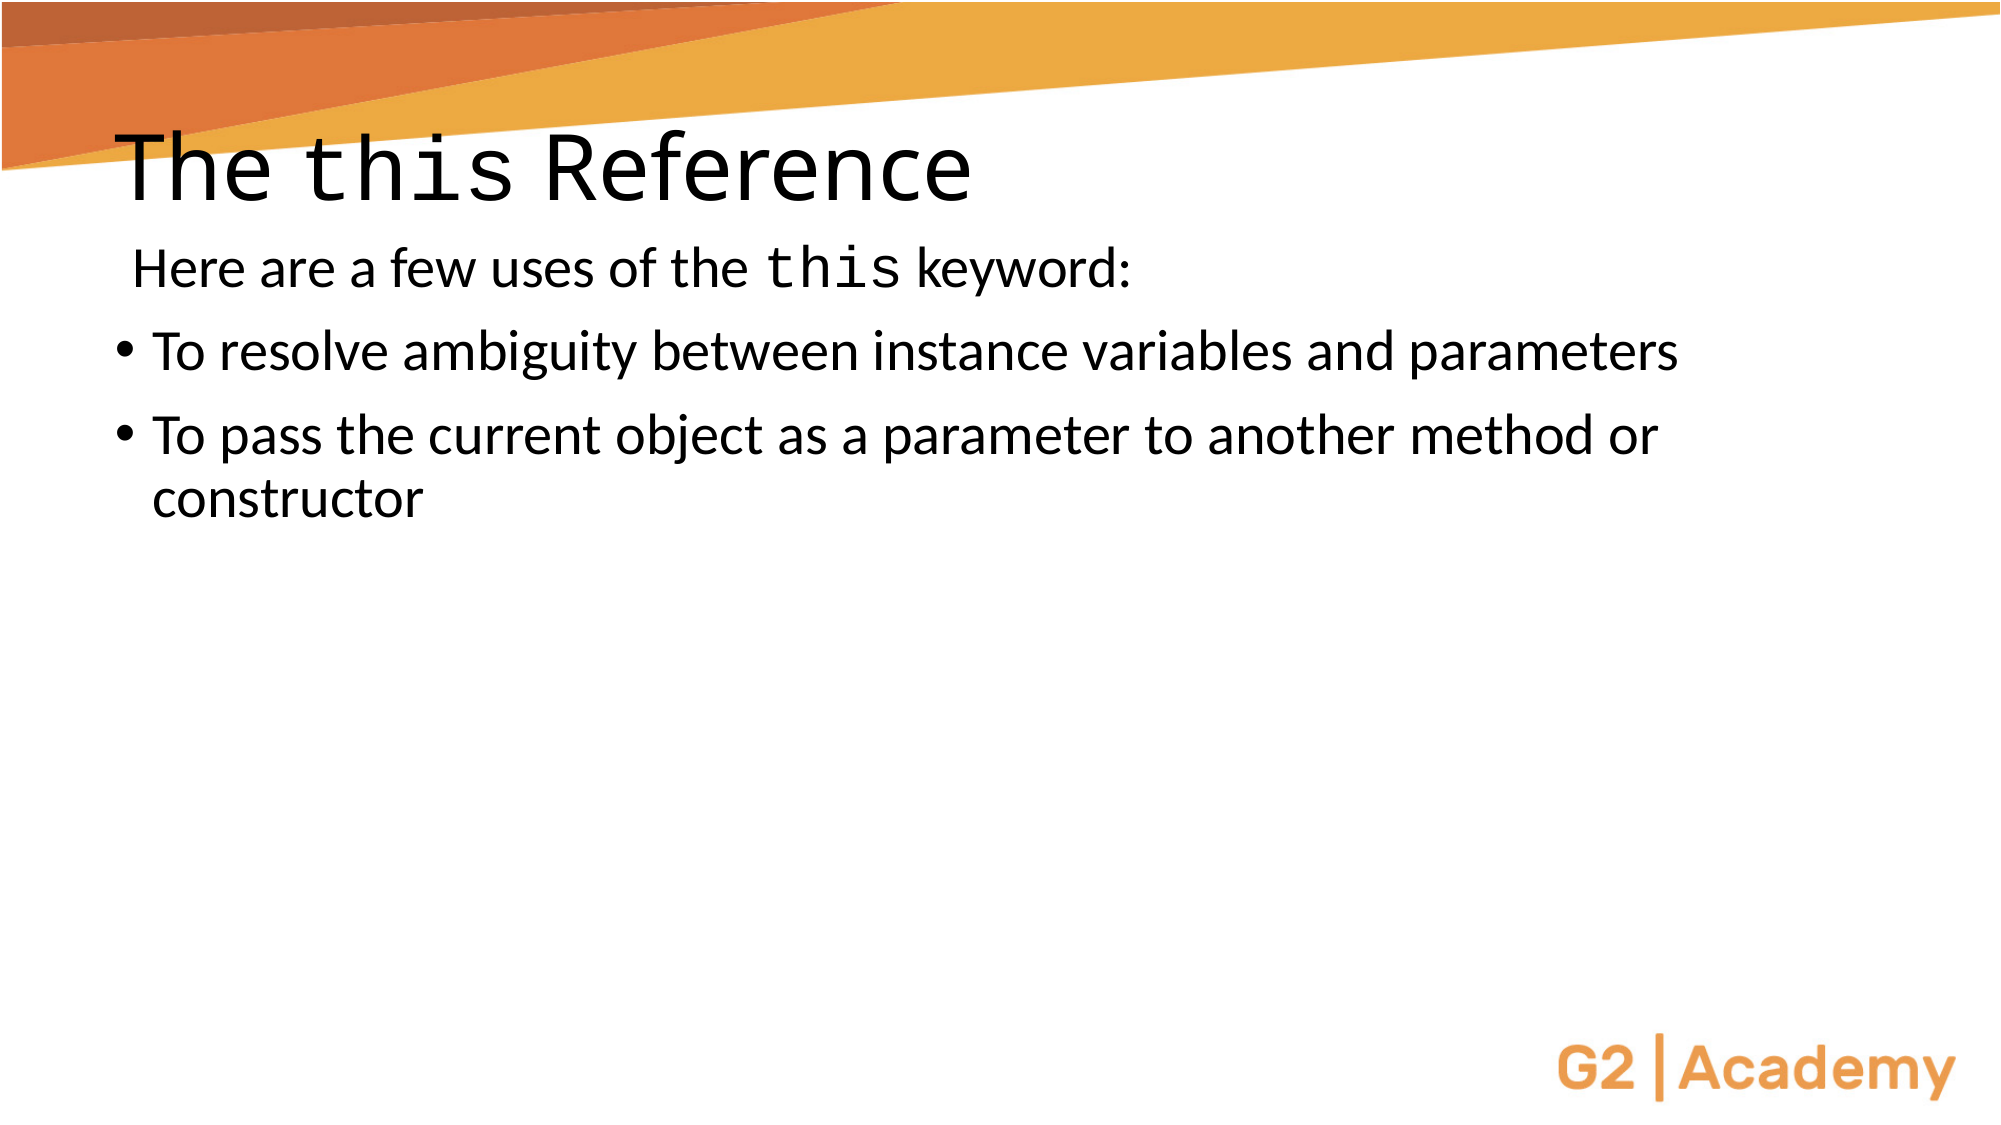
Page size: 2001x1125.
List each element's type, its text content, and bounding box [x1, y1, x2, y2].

title The this Reference [99, 112, 1900, 229]
list Here are a few uses of the this keyword: To resolve ambiguity between instance variables and parameters To pass the current object as a parameter to another method or constructor [99, 229, 1900, 939]
picture [1, 2, 2000, 1125]
